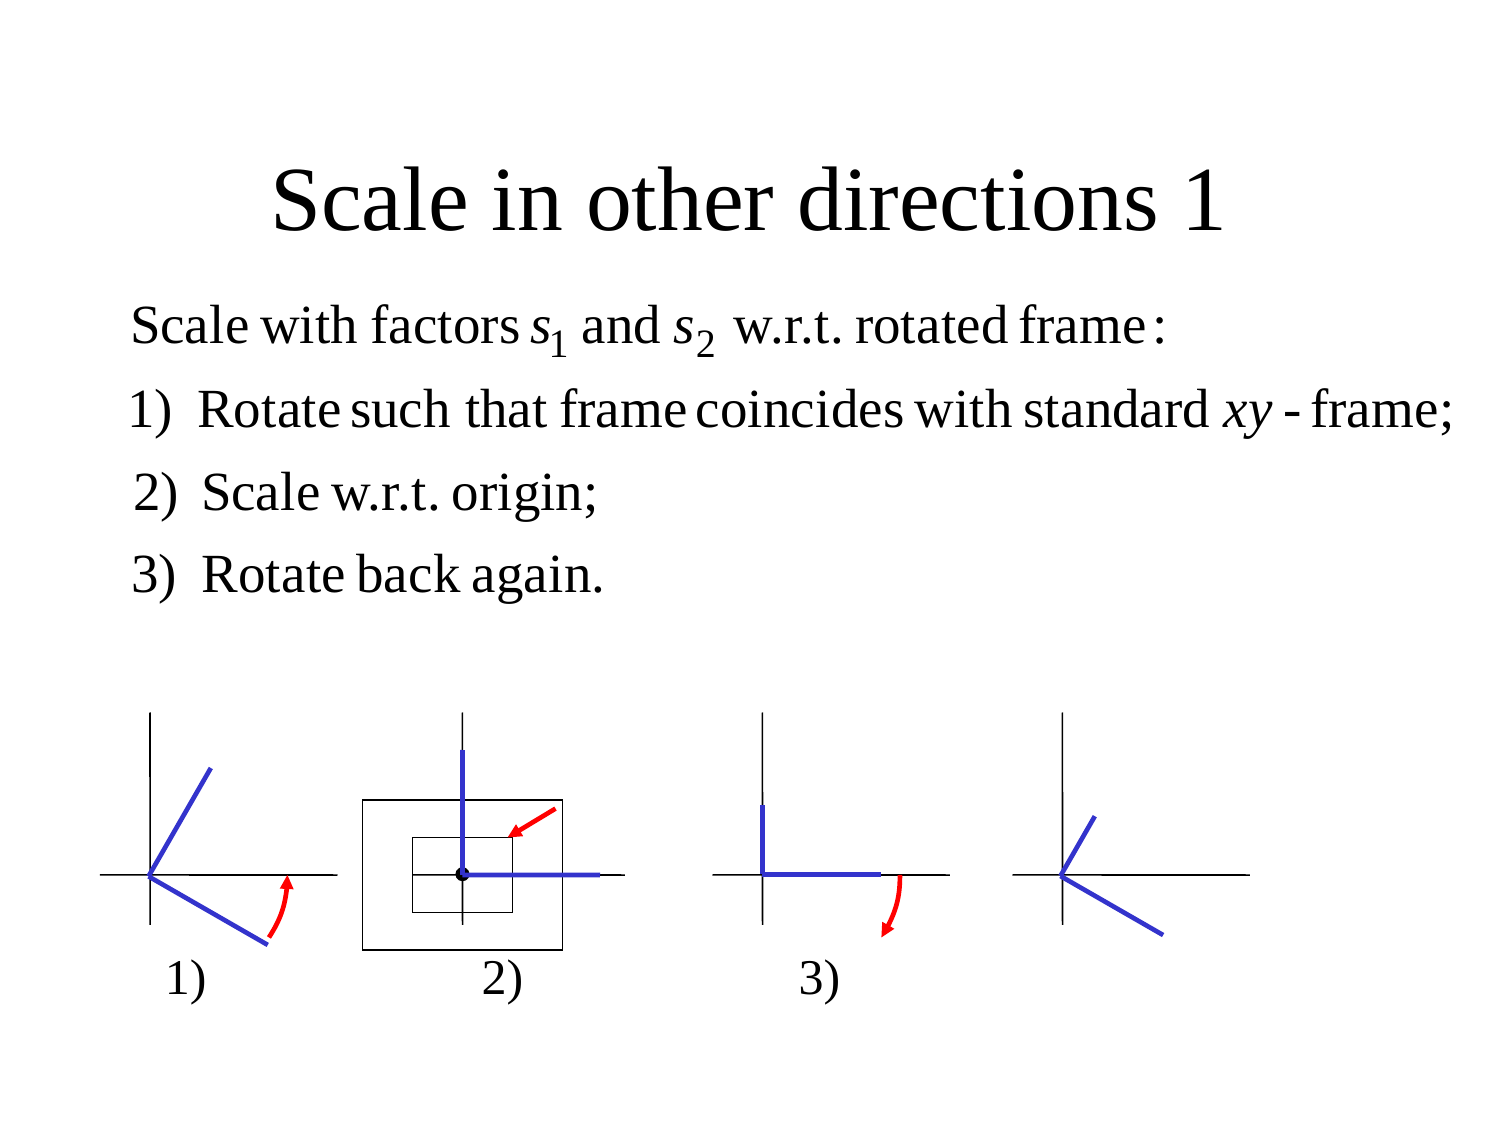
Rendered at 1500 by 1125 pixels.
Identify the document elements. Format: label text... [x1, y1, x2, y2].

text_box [170, 793, 309, 920]
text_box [462, 749, 601, 876]
text_box [252, 929, 275, 938]
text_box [123, 290, 1459, 618]
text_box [1069, 840, 1189, 911]
text_box 1) 2) 3) [150, 937, 856, 1013]
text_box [761, 804, 881, 875]
text_box [155, 875, 165, 882]
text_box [362, 799, 563, 951]
text_box [776, 874, 901, 938]
title Scale in other directions 1 [112, 99, 1388, 288]
